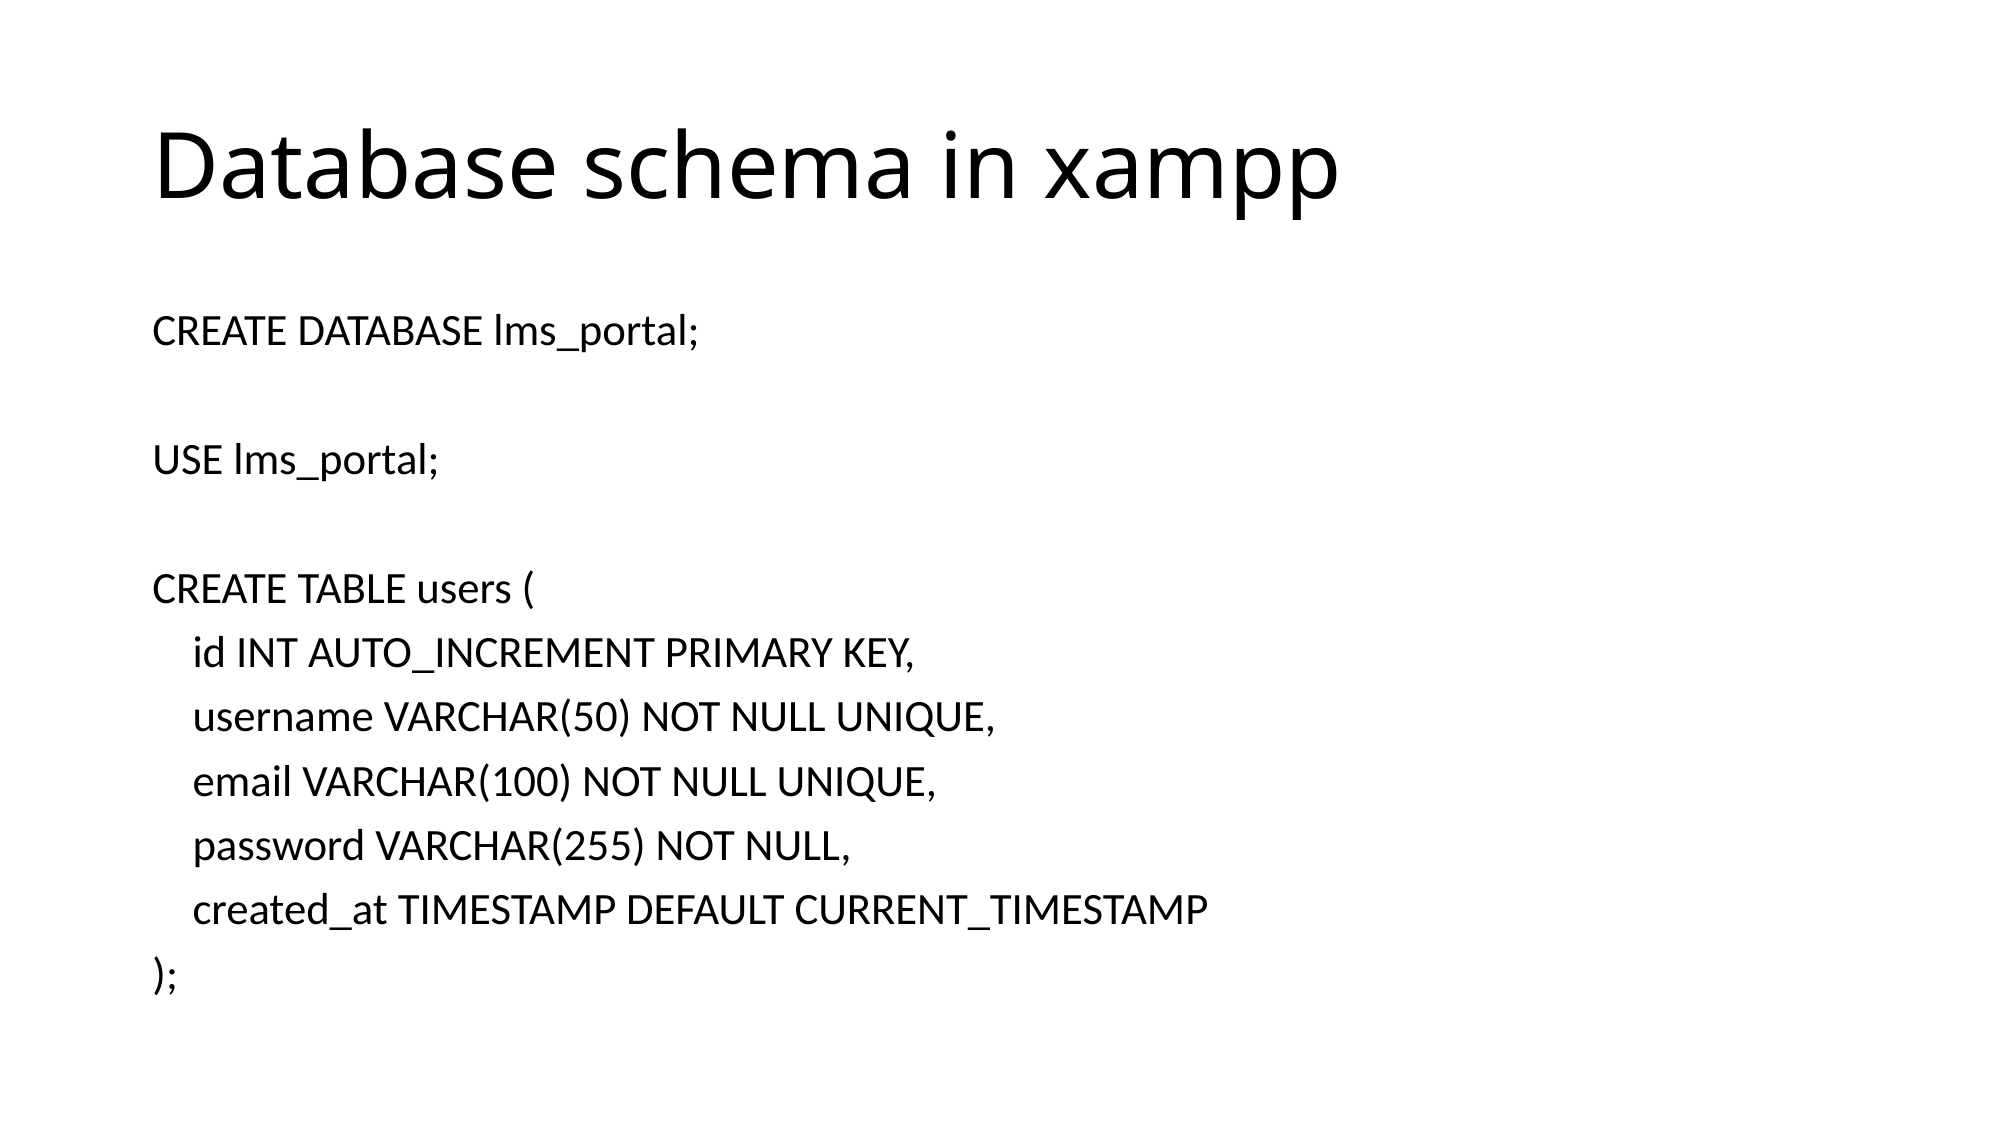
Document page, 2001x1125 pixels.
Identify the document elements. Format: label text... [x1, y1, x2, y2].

list CREATE DATABASE lms_portal; USE lms_portal; CREATE TABLE users ( id INT AUTO_INCREMENT PRIMARY KEY, username VARCHAR(50) NOT NULL UNIQUE, email VARCHAR(100) NOT NULL UNIQUE, password VARCHAR(255) NOT NULL, created_at TIMESTAMP DEFAULT CURRENT_TIMESTAMP ); [137, 299, 1863, 1014]
title Database schema in xampp [137, 59, 1863, 278]
